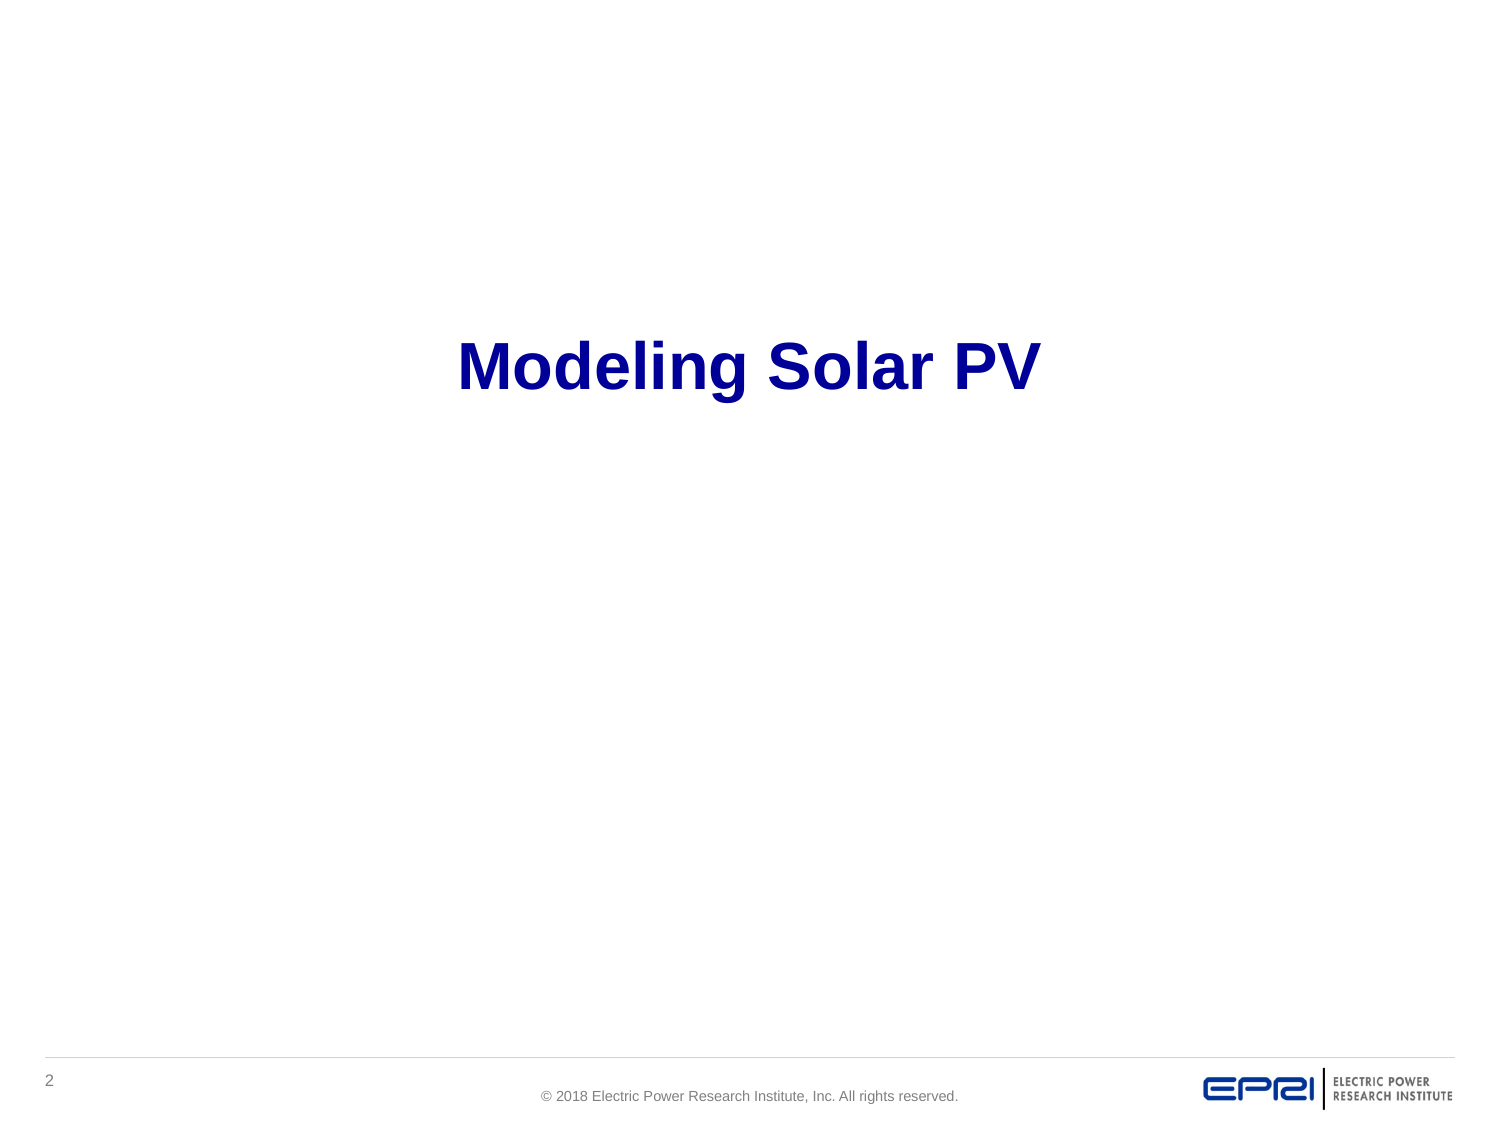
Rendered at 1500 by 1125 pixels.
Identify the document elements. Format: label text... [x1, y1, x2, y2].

title Modeling Solar PV [59, 314, 1441, 541]
picture [1200, 1064, 1455, 1113]
